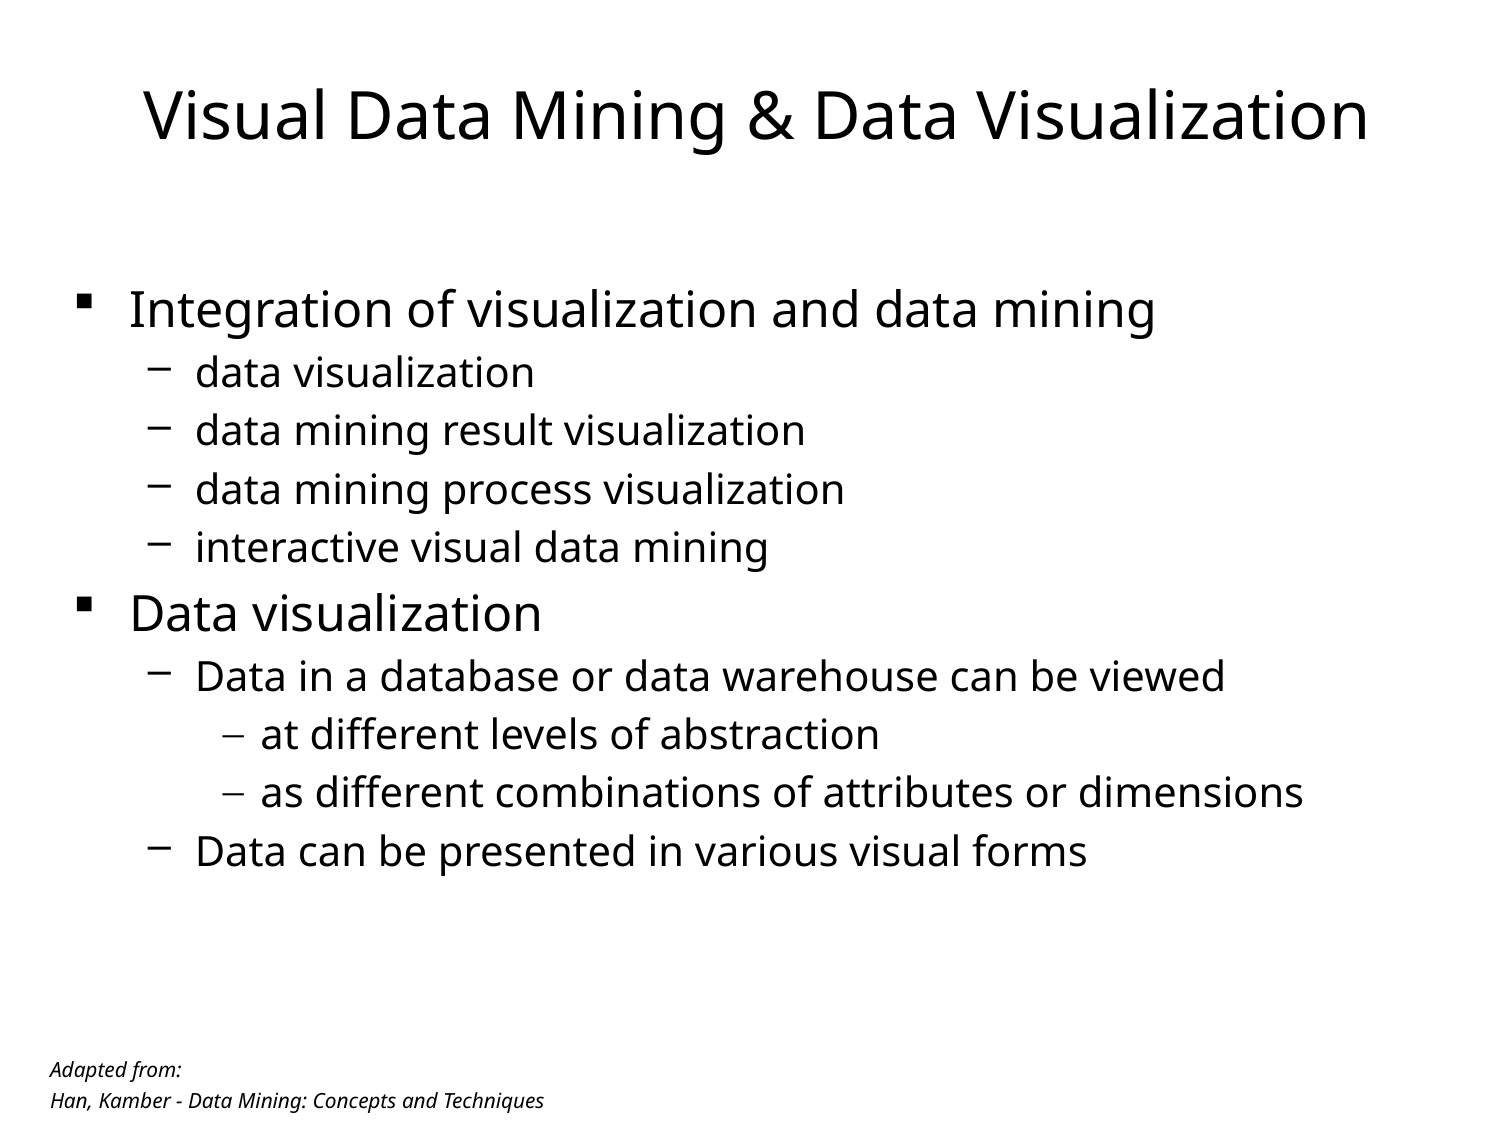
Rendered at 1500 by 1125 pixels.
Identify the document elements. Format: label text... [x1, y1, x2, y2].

list Integration of visualization and data mining data visualization data mining result visualization data mining process visualization interactive visual data mining Data visualization Data in a database or data warehouse can be viewed at different levels of abstraction as different combinations of attributes or dimensions Data can be presented in various visual forms [57, 269, 1438, 915]
title Visual Data Mining & Data Visualization [49, 62, 1467, 163]
